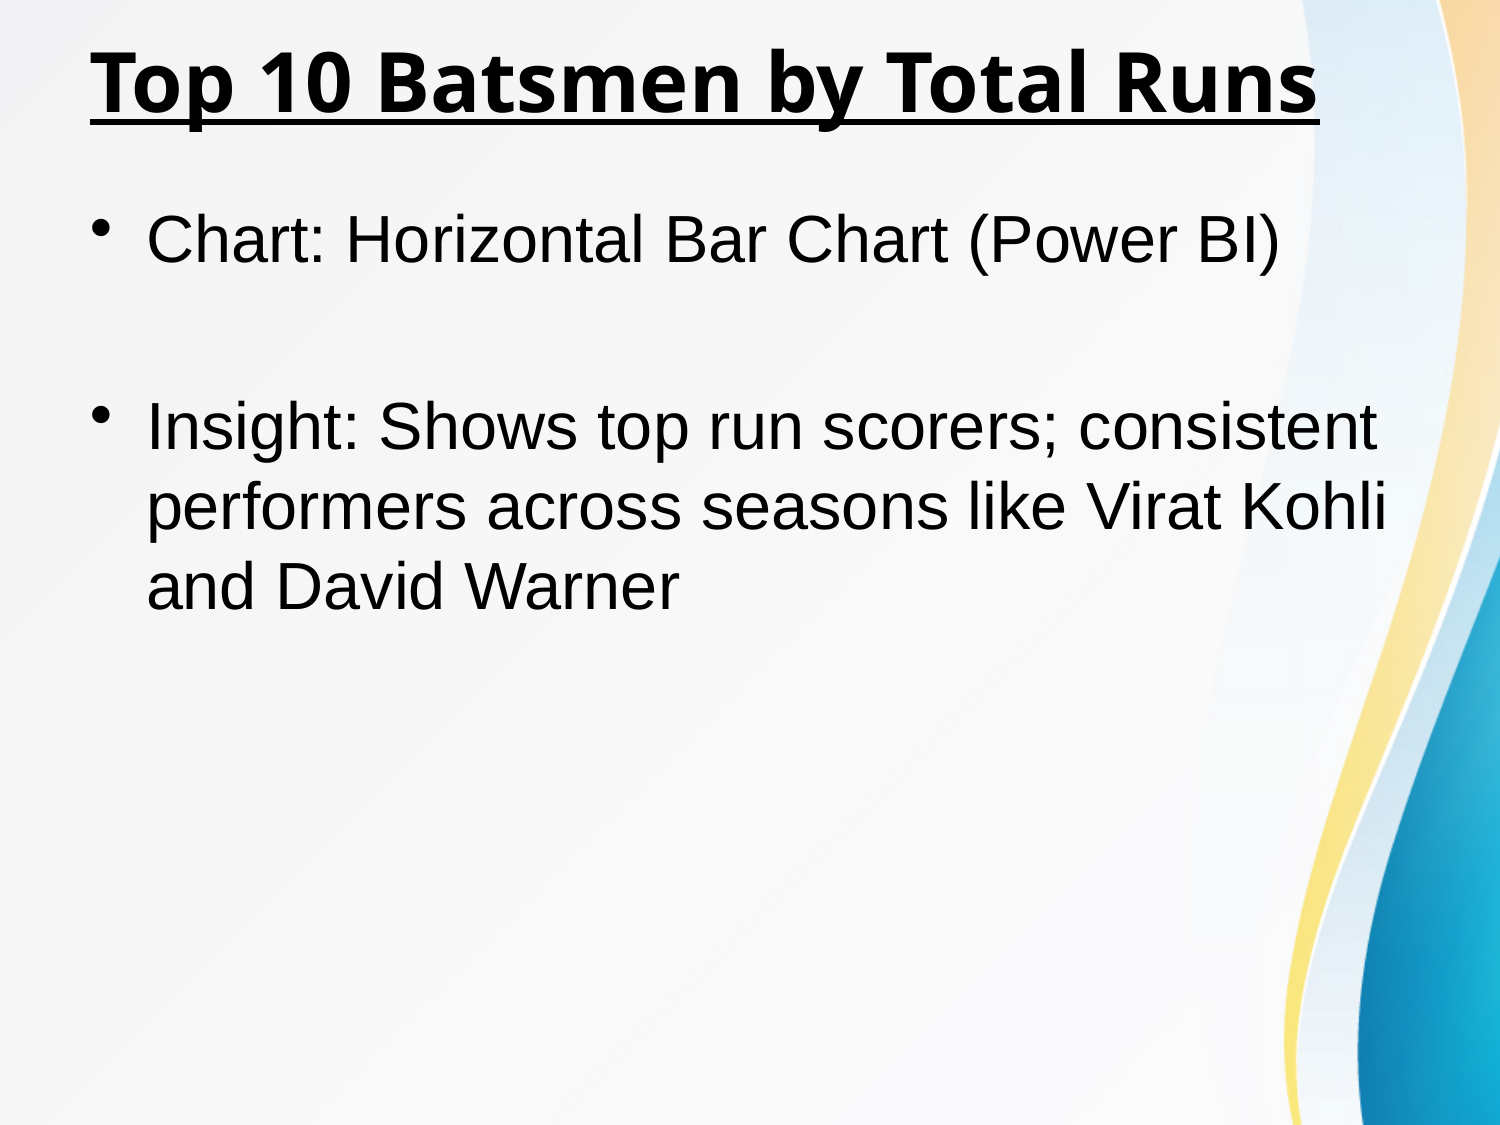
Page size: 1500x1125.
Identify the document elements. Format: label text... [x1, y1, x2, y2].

title Top 10 Batsmen by Total Runs [74, 30, 1426, 95]
picture [0, 0, 1500, 1125]
list Chart: Horizontal Bar Chart (Power BI) Insight: Shows top run scorers; consistent performers across seasons like Virat Kohli and David Warner [74, 95, 1426, 1006]
